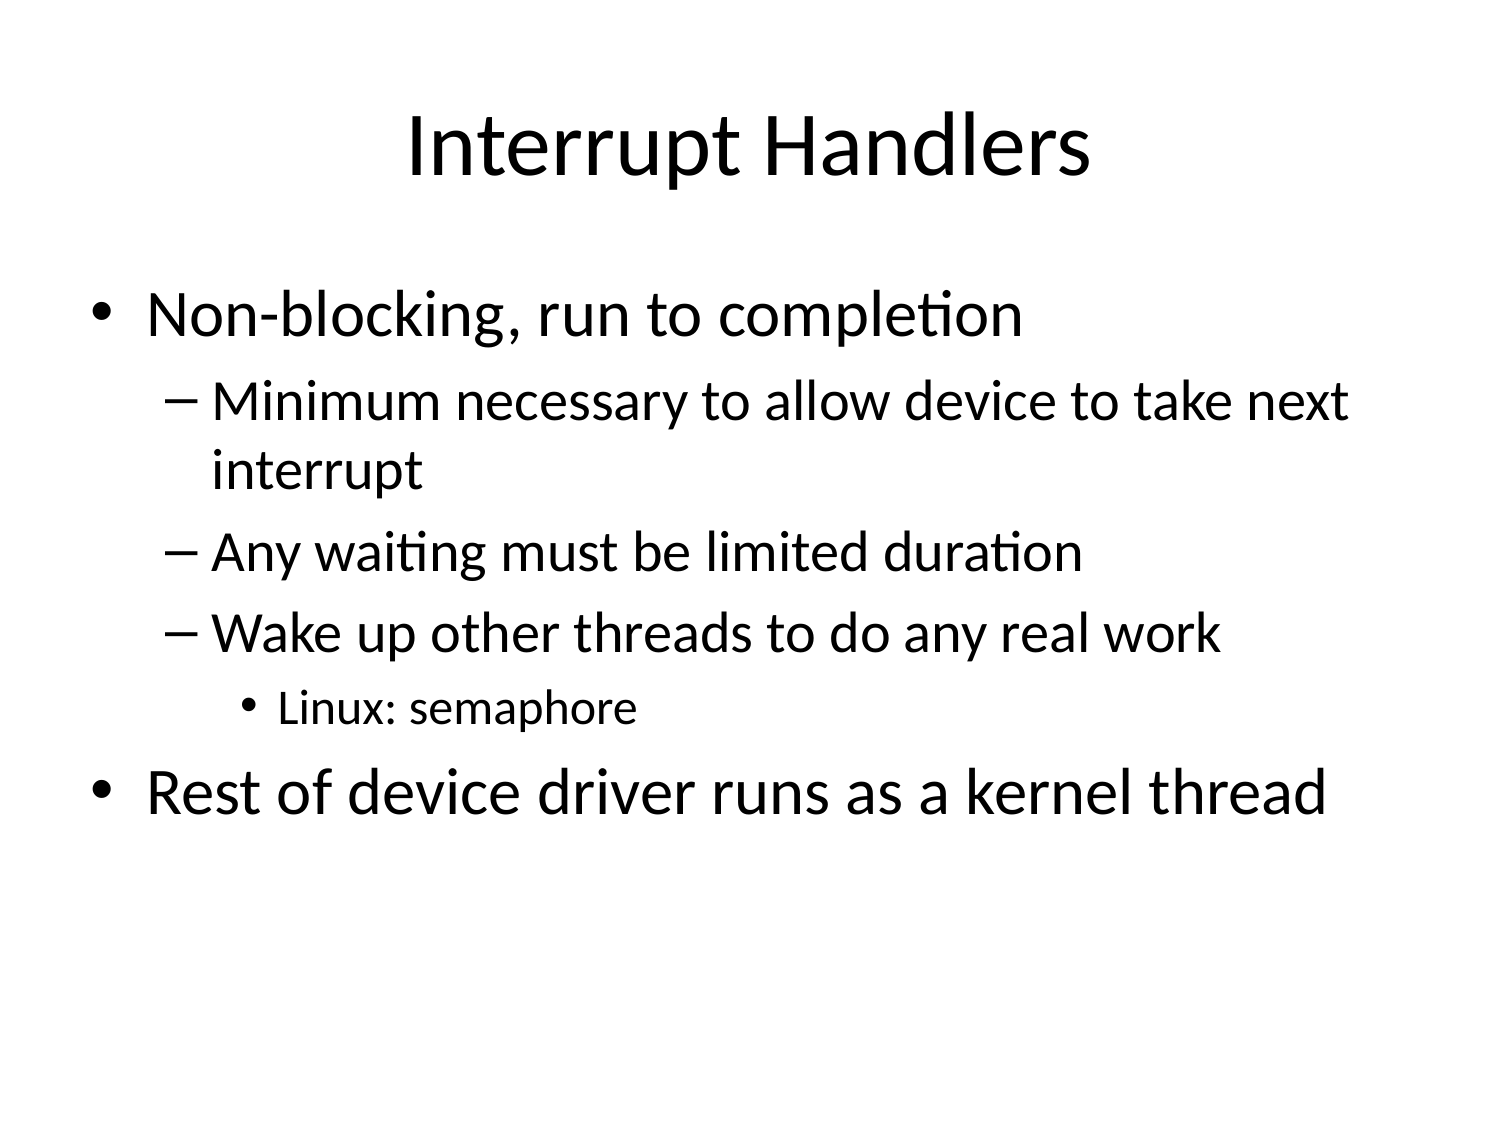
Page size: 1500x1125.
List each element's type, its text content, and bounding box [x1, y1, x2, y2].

title Interrupt Handlers [75, 45, 1425, 233]
list Non-blocking, run to completion Minimum necessary to allow device to take next interrupt Any waiting must be limited duration Wake up other threads to do any real work Linux: semaphore Rest of device driver runs as a kernel thread [75, 262, 1425, 1005]
